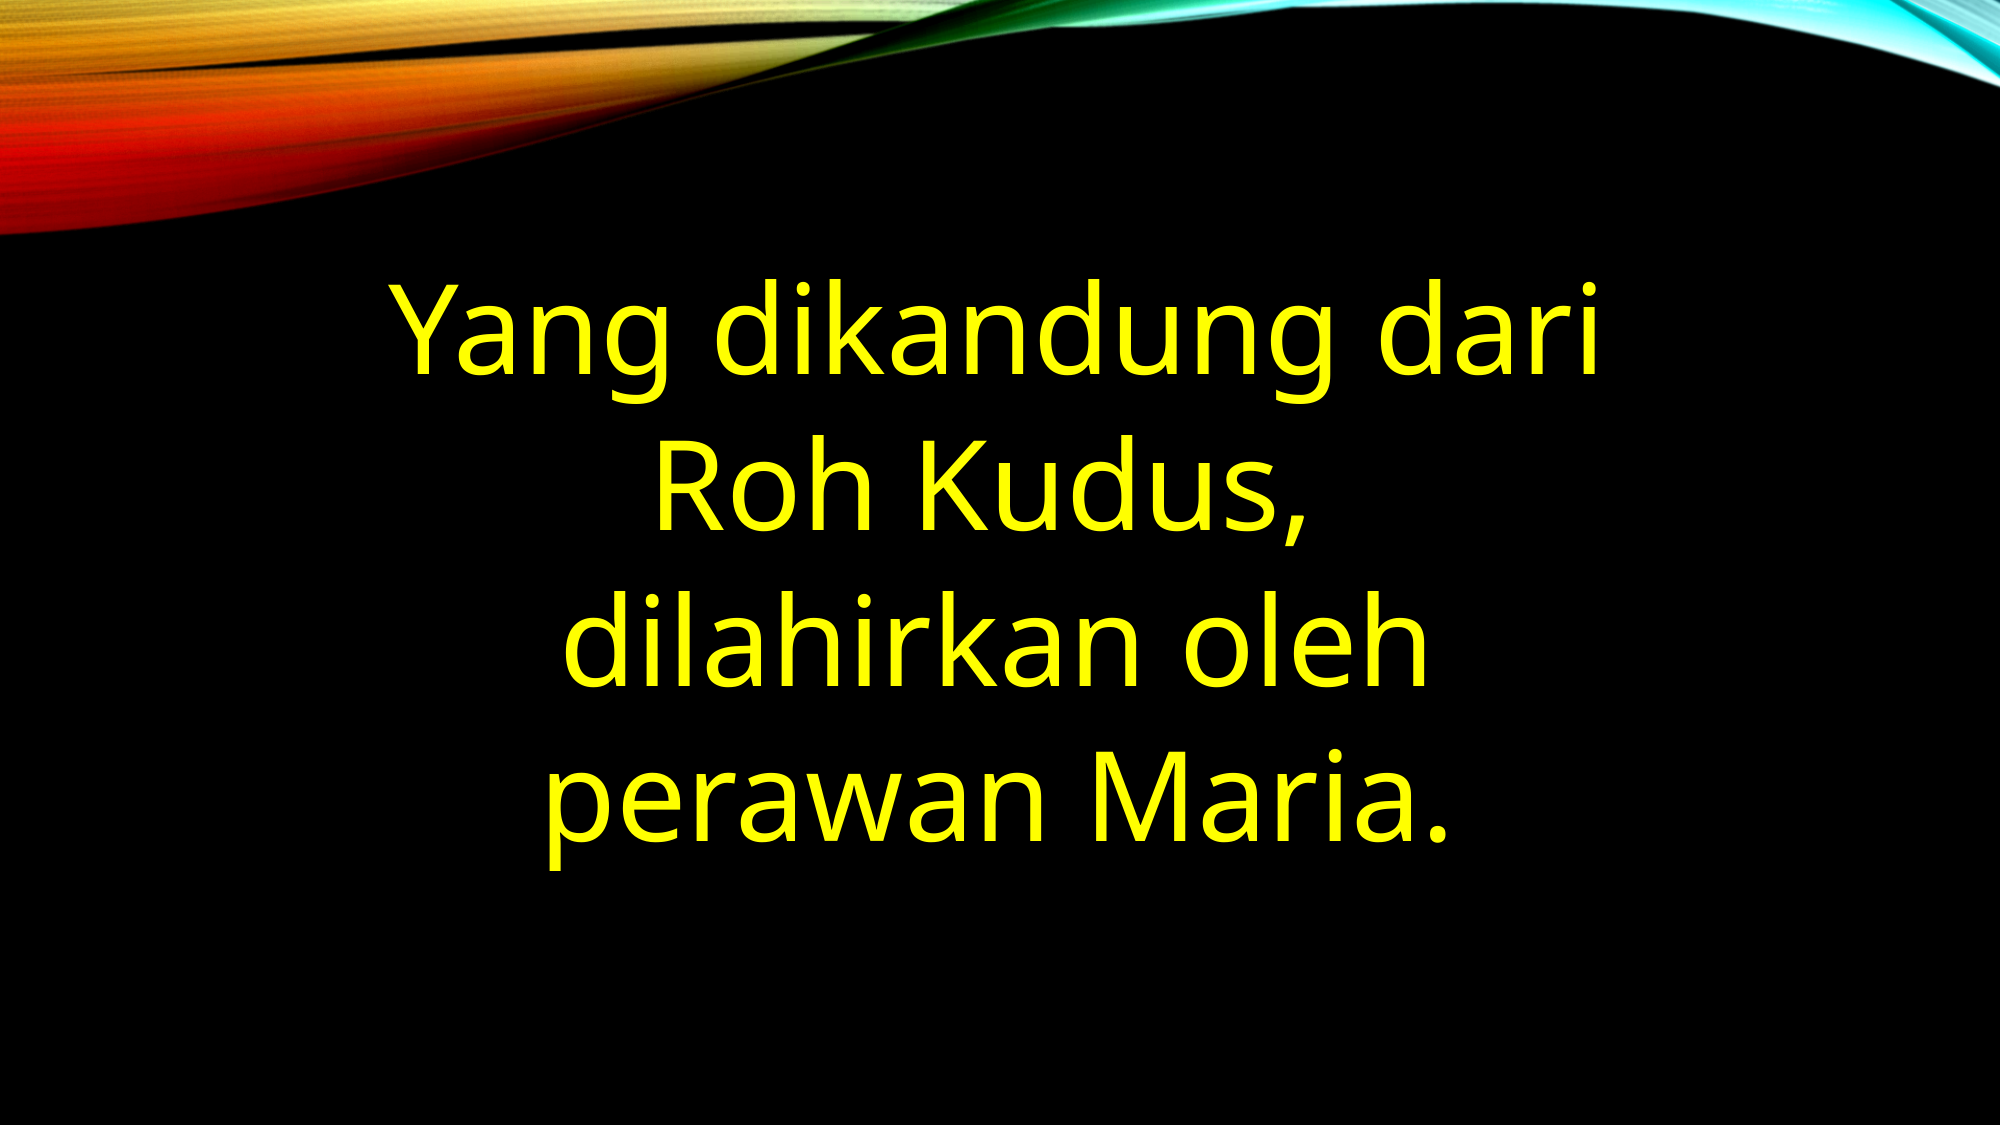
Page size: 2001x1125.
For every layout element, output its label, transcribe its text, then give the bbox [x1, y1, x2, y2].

picture [0, 0, 2000, 237]
list Yang dikandung dari Roh Kudus, dilahirkan oleh perawan Maria. [176, 258, 1820, 948]
